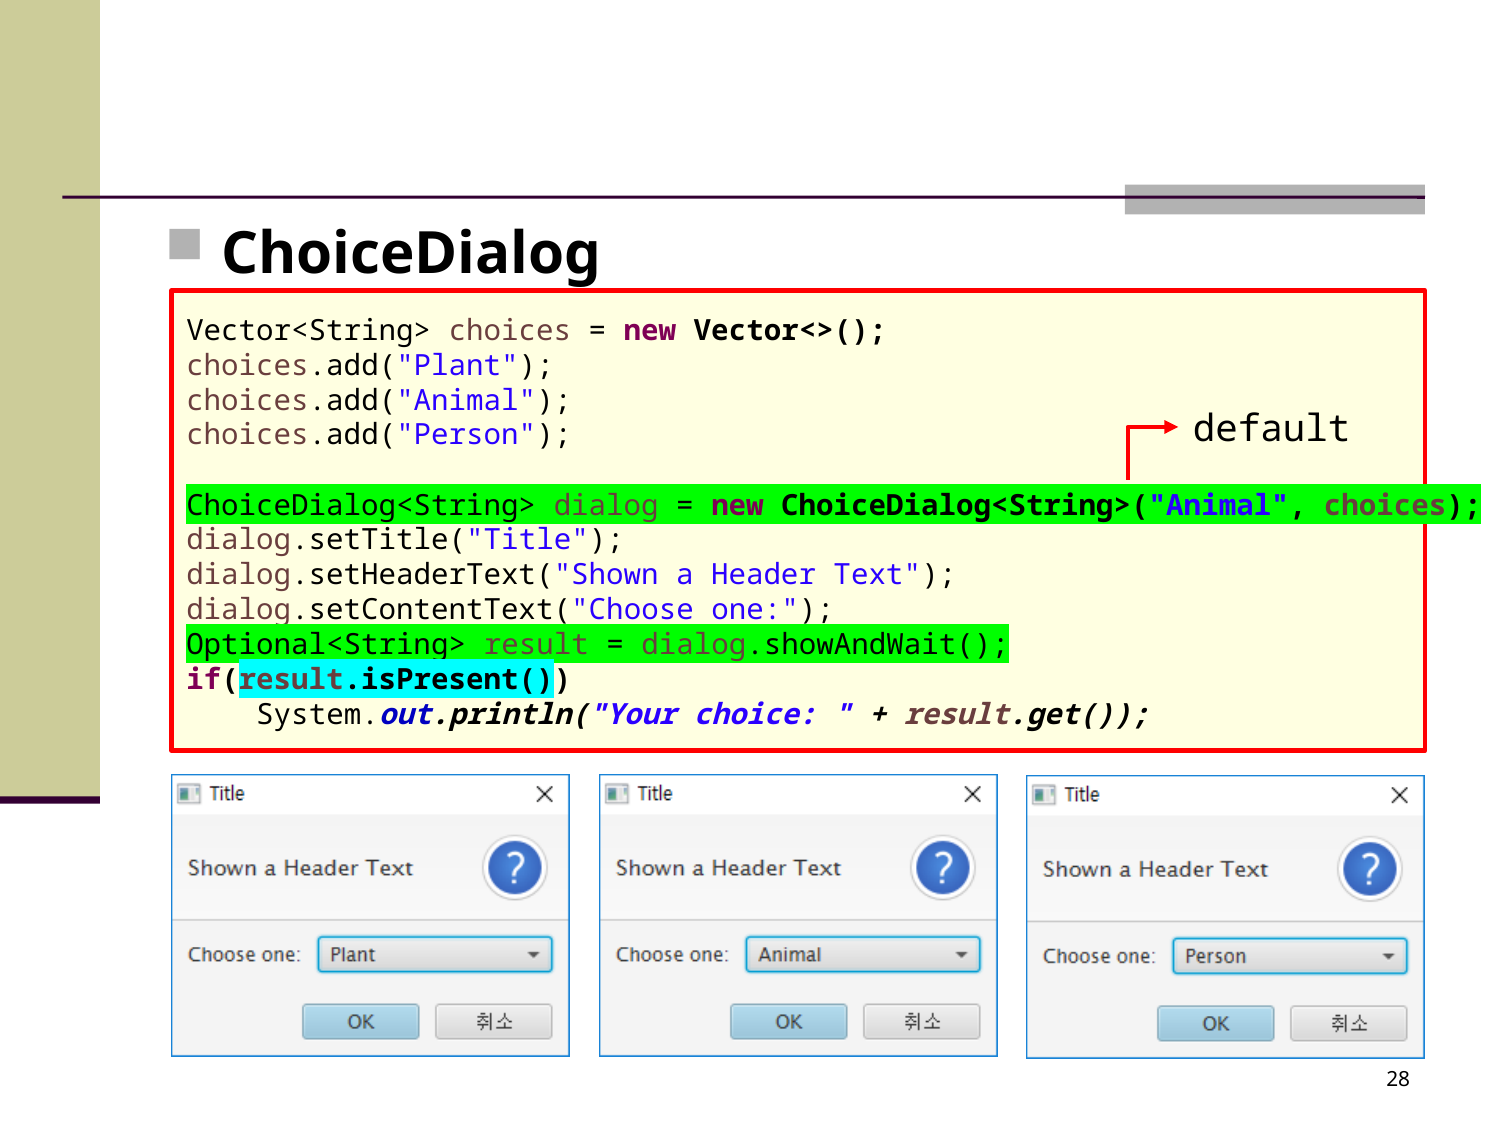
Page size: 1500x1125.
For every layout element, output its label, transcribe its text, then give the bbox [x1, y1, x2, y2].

picture [1026, 775, 1426, 1059]
text_box Vector<String> choices = new Vector<>(); choices.add("Plant"); choices.add("Animal"); choices.add("Person"); ChoiceDialog<String> dialog = new ChoiceDialog<String>("Animal", choices); dialog.setTitle("Title"); dialog.setHeaderText("Shown a Header Text"); dialog.setContentText("Choose one:"); Optional<String> result = dialog.showAndWait(); if(result.isPresent()) System.out.println("Your choice: " + result.get()); [171, 290, 1425, 751]
list ChoiceDialog [149, 207, 1426, 1048]
text_box default [1178, 397, 1479, 457]
picture [598, 774, 998, 1058]
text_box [1126, 428, 1180, 479]
slide_number 28 [1112, 1064, 1426, 1101]
picture [171, 774, 571, 1058]
